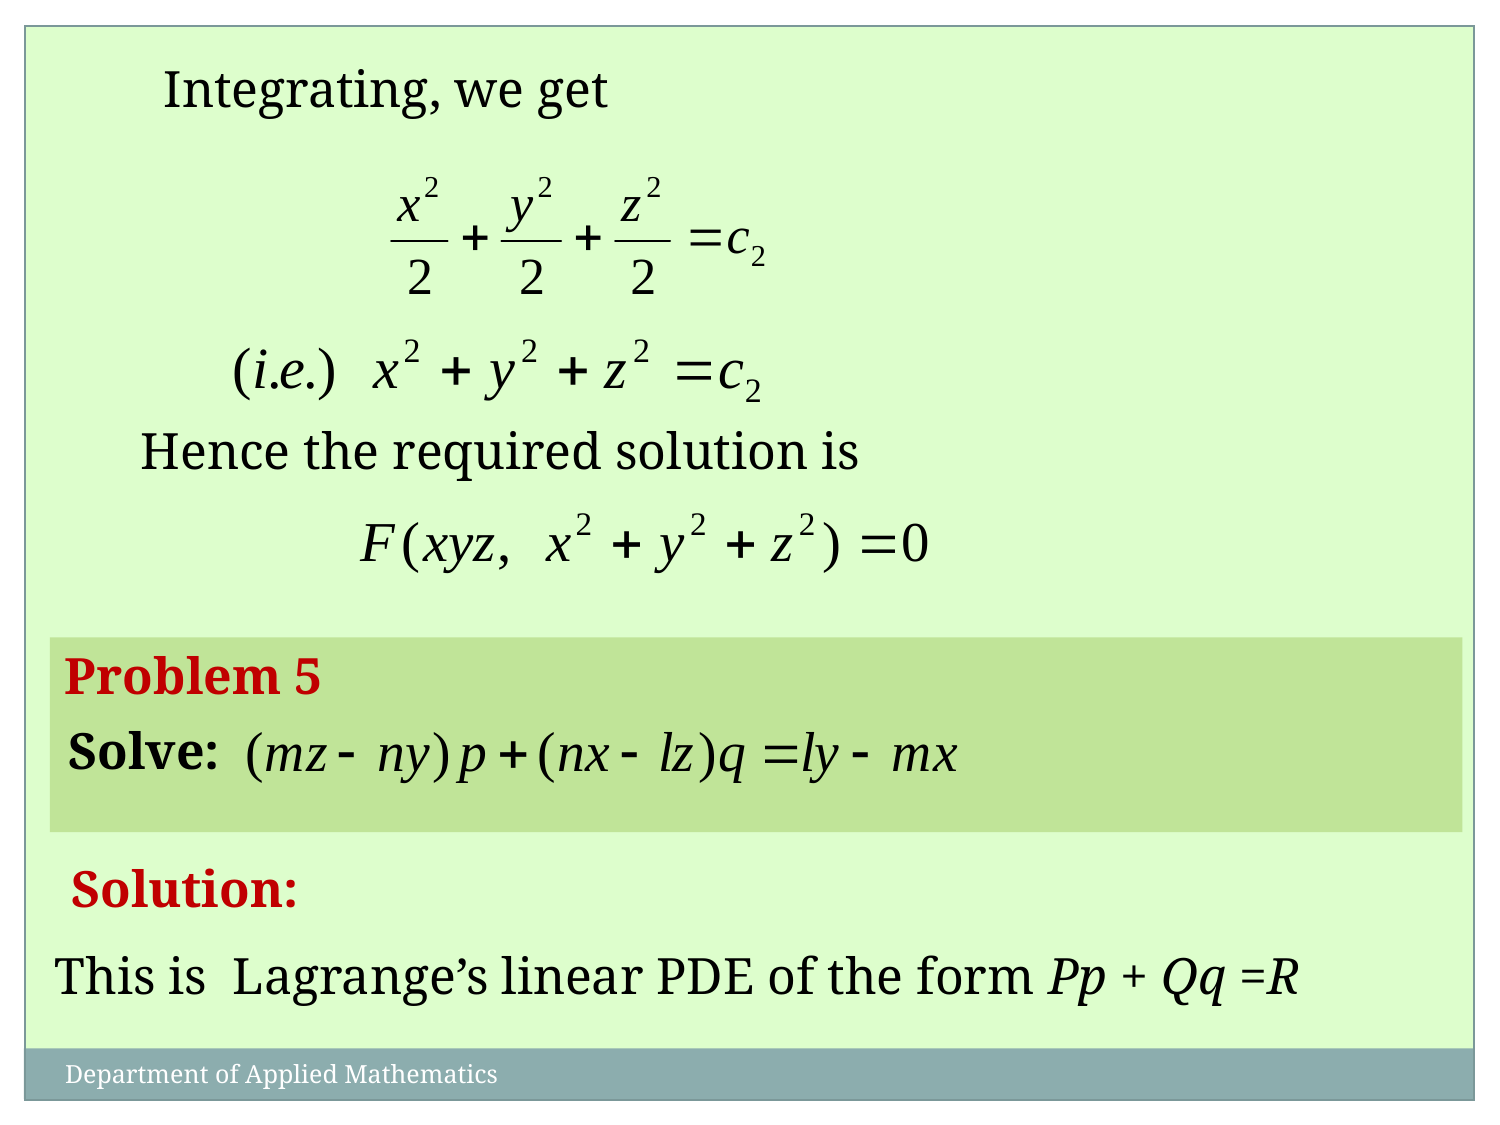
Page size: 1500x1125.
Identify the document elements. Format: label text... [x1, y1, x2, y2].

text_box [224, 324, 775, 413]
text_box Solve: [53, 712, 248, 788]
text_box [237, 719, 965, 795]
text_box Integrating, we get [149, 75, 637, 125]
text_box Problem 5 [49, 637, 1463, 833]
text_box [349, 499, 938, 585]
text_box [0, 0, 1500, 75]
text_box Hence the required solution is [126, 412, 888, 488]
slide_number [699, 1037, 800, 1110]
text_box This is Lagrange’s linear PDE of the form Pp + Qq =R [39, 937, 1316, 1013]
text_box Solution: [56, 849, 314, 925]
footer Department of Applied Mathematics [50, 1051, 638, 1112]
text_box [349, 162, 776, 306]
